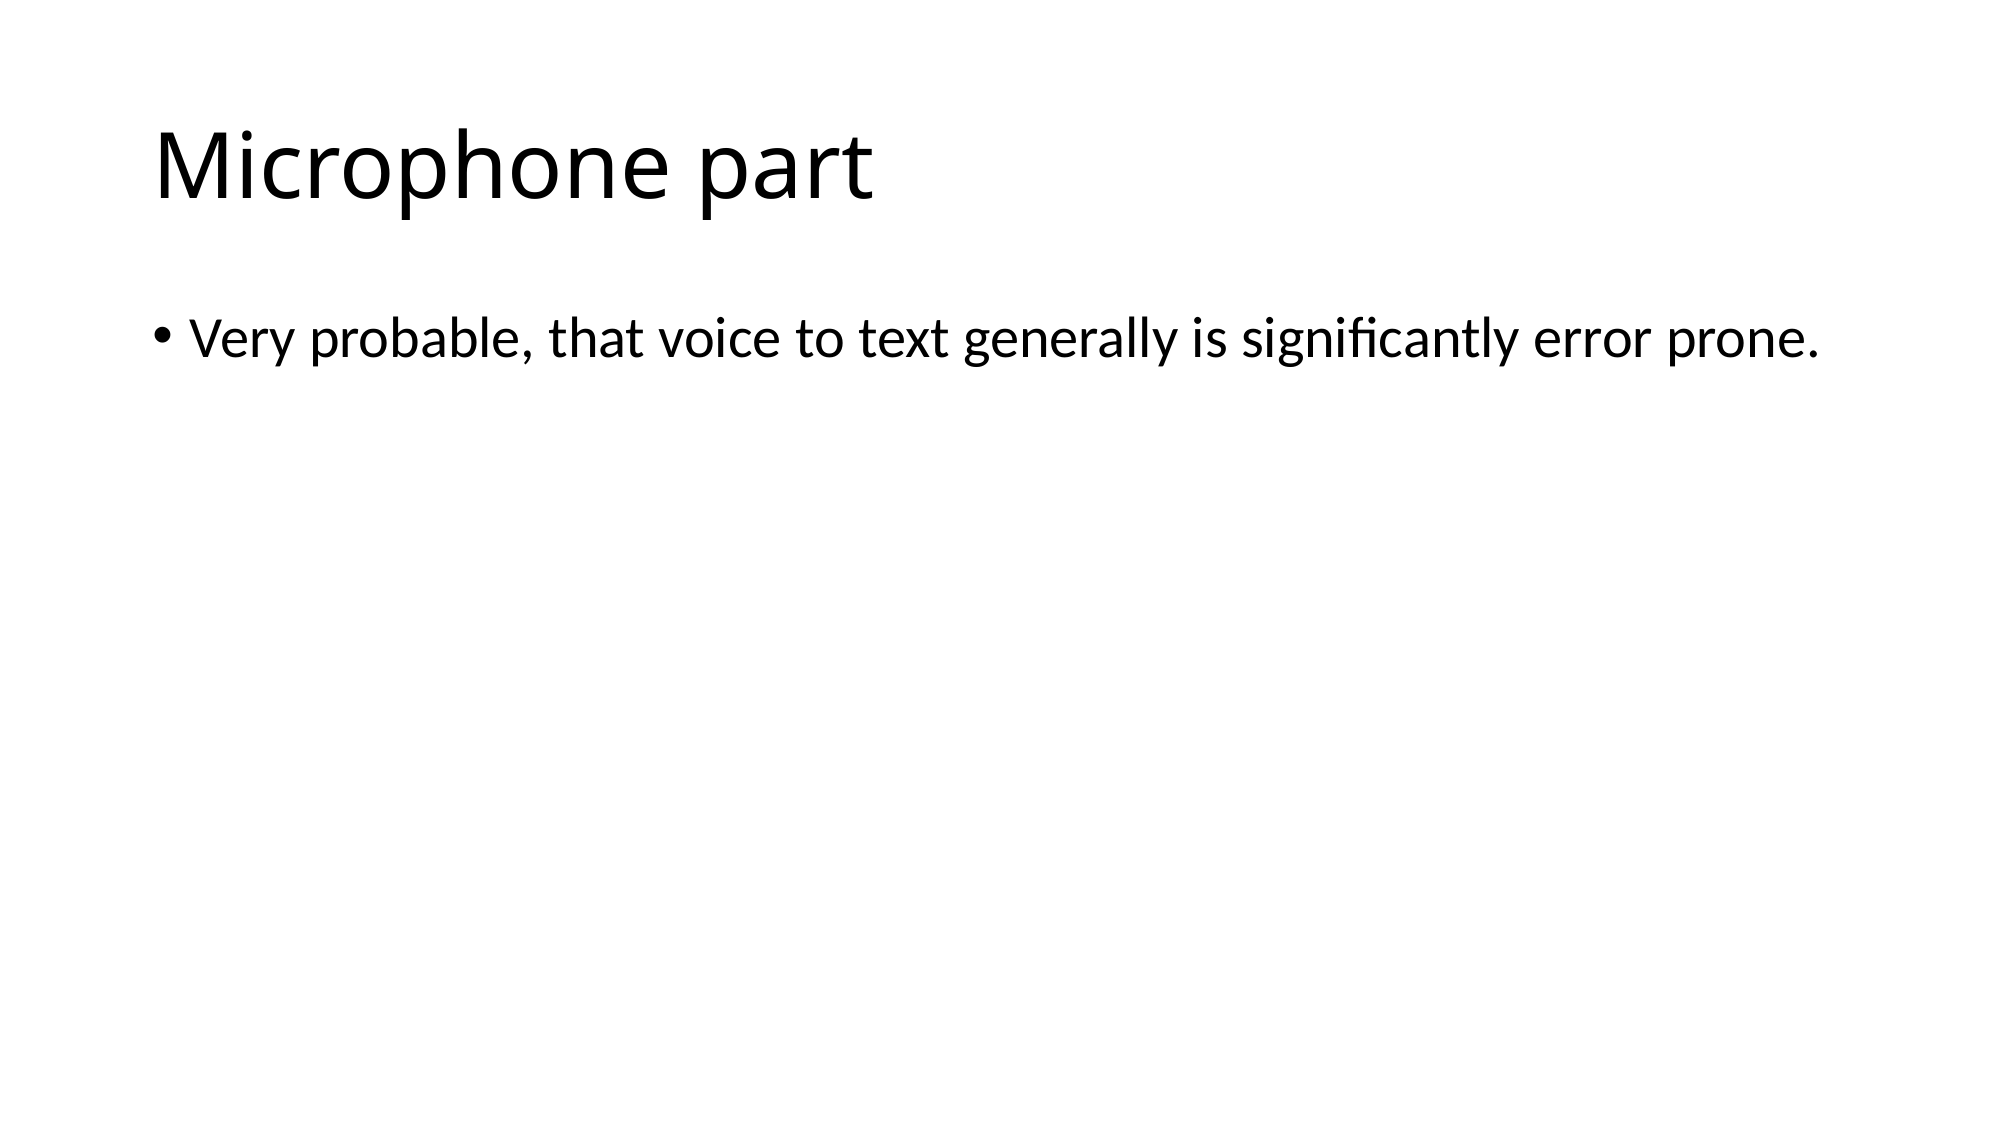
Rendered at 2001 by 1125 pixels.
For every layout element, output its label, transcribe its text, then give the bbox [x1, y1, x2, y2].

list Very probable, that voice to text generally is significantly error prone. [137, 299, 1863, 1014]
title Microphone part [137, 59, 1863, 278]
